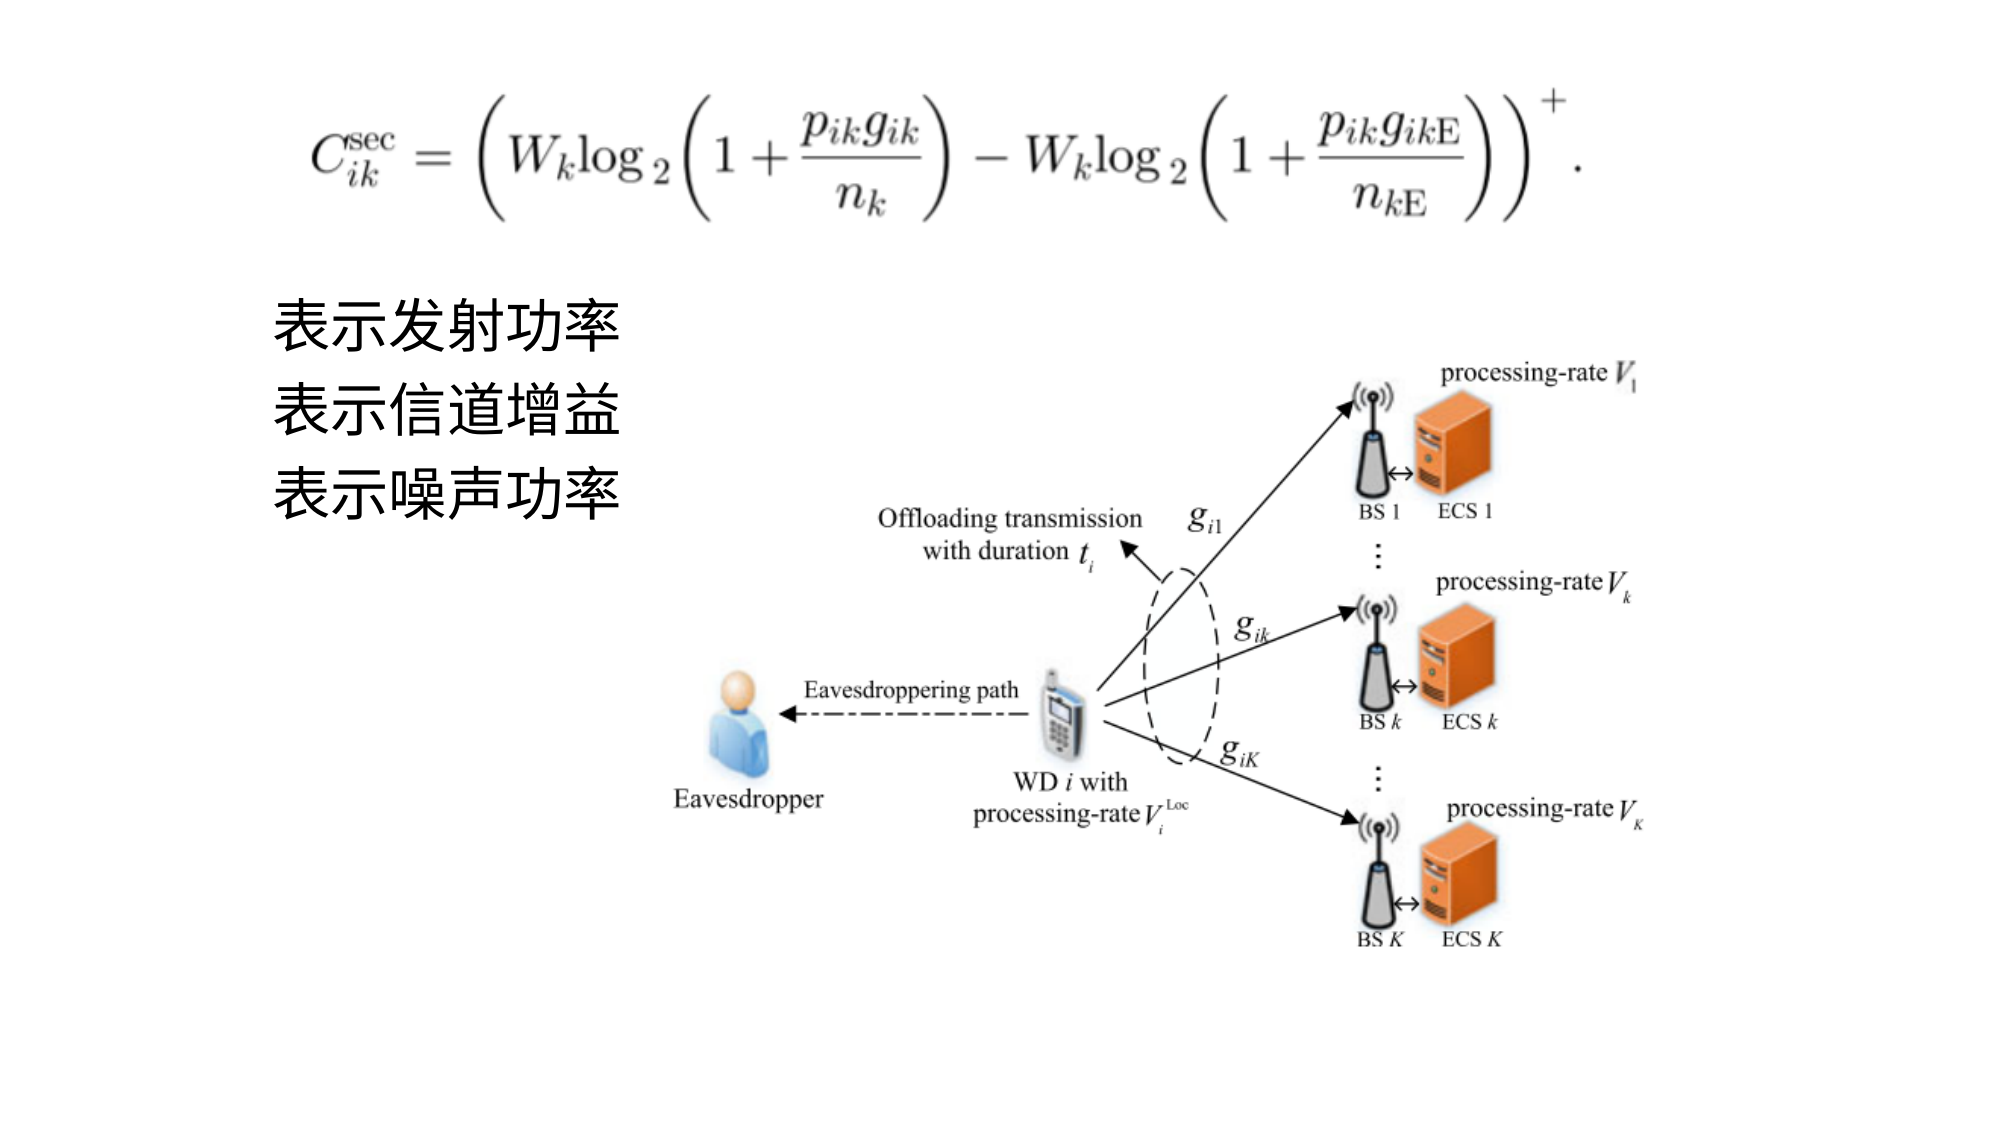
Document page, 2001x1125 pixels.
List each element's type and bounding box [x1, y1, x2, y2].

list [640, 321, 1674, 968]
picture [205, 30, 1611, 259]
